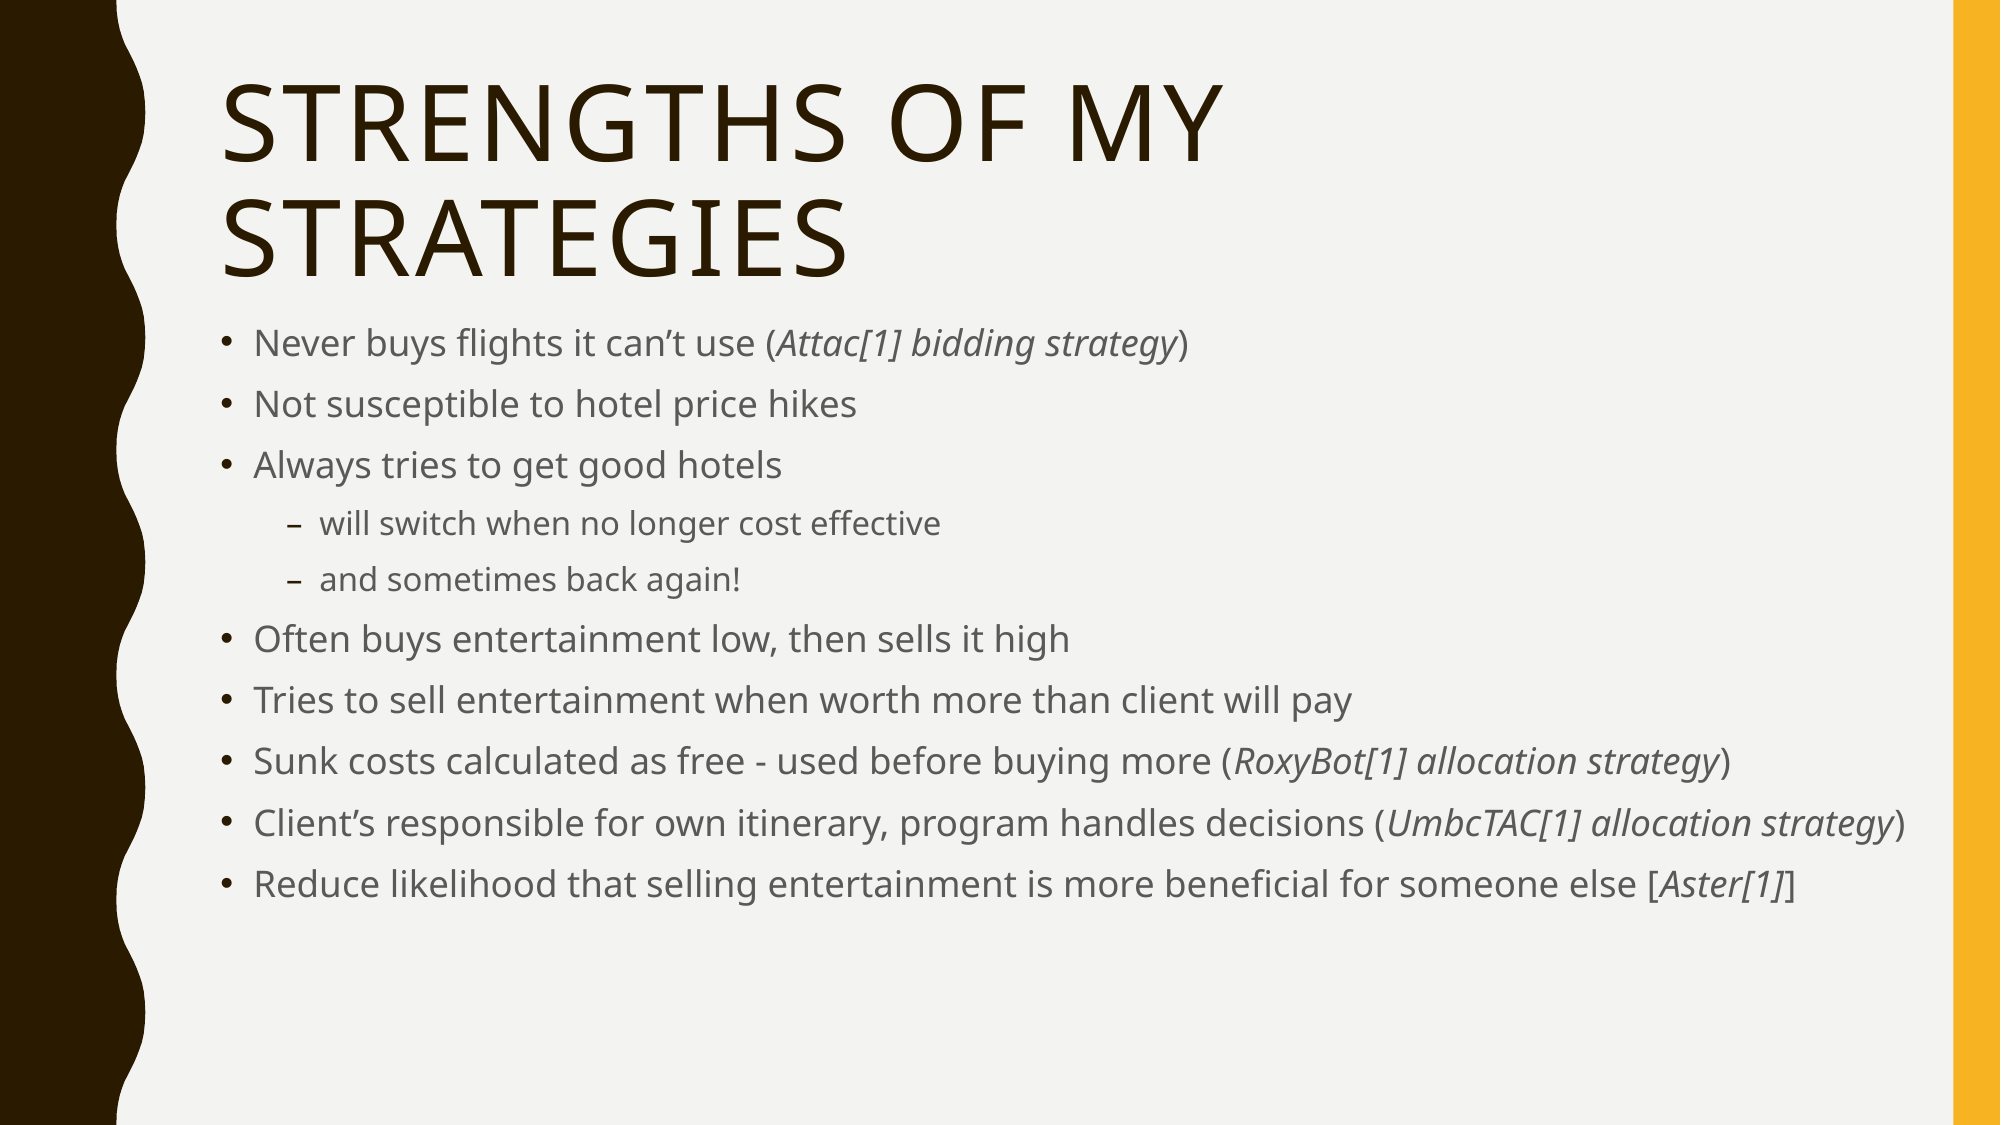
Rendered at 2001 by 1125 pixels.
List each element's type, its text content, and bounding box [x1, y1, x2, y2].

list Never buys flights it can’t use (Attac[1] bidding strategy) Not susceptible to hotel price hikes Always tries to get good hotels will switch when no longer cost effective and sometimes back again! Often buys entertainment low, then sells it high Tries to sell entertainment when worth more than client will pay Sunk costs calculated as free - used before buying more (RoxyBot[1] allocation strategy) Client’s responsible for own itinerary, program handles decisions (UmbcTAC[1] allocation strategy) Reduce likelihood that selling entertainment is more beneficial for someone else [Aster[1]] [205, 307, 1927, 965]
title Strengths of my Strategies [205, 62, 1875, 307]
